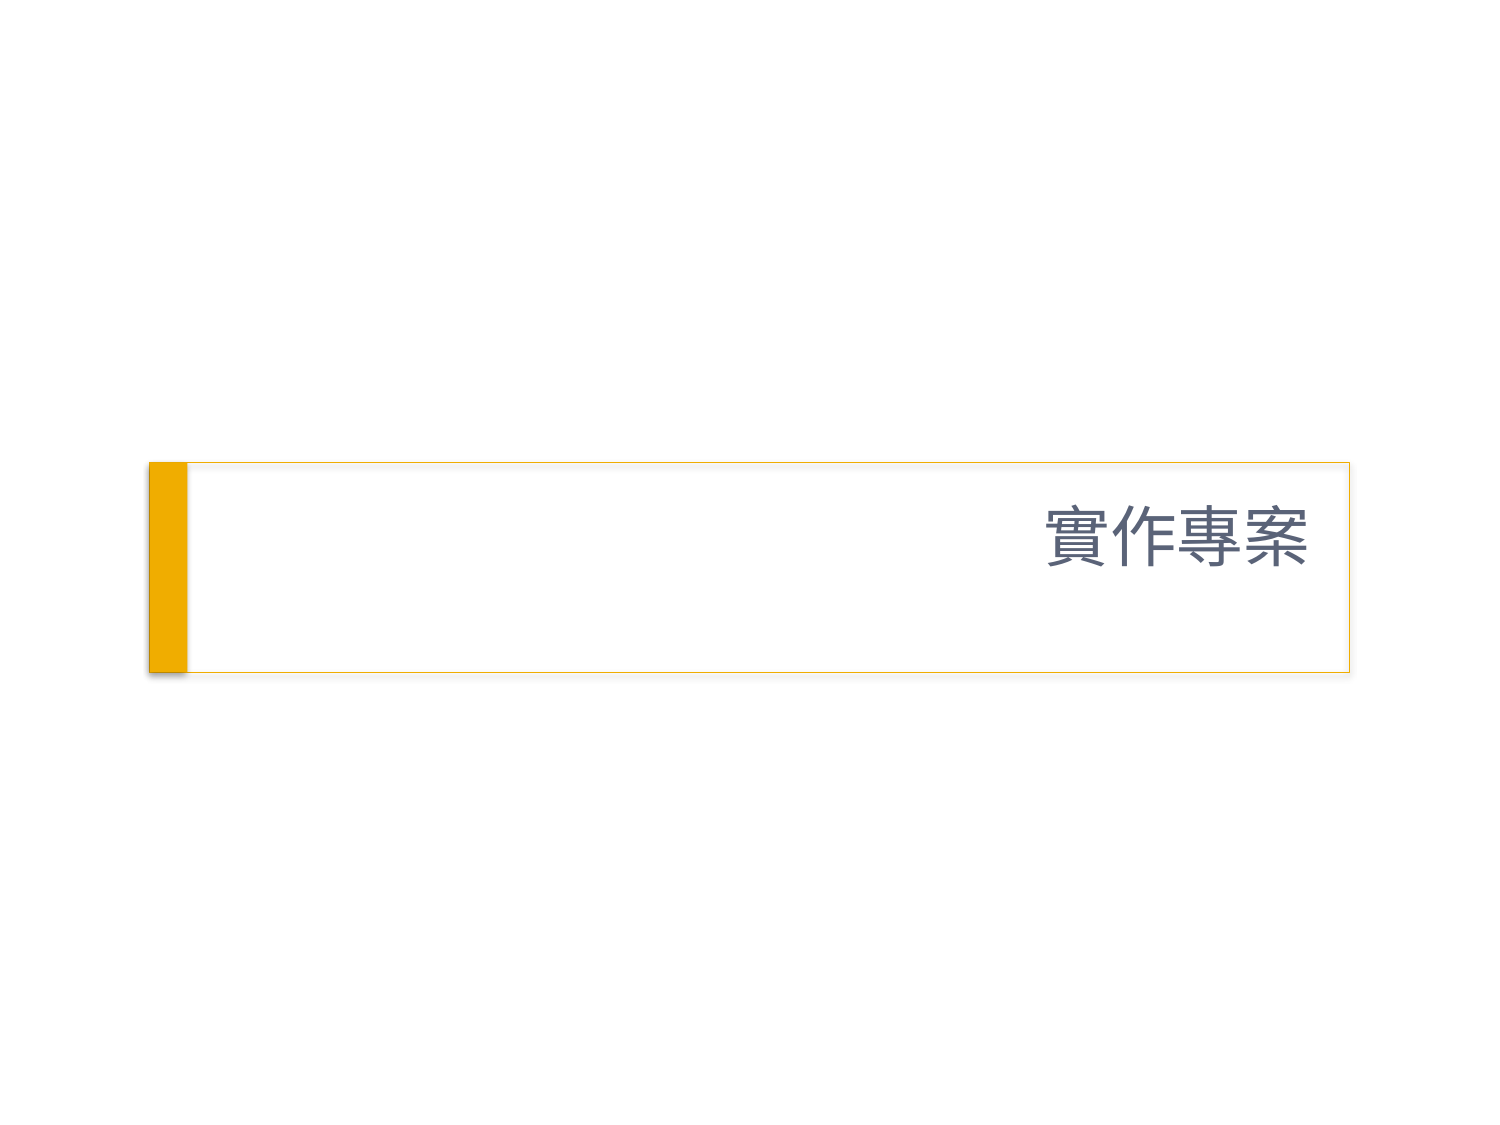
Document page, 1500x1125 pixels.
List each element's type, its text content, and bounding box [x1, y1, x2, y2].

title 實作專案 [200, 487, 1325, 663]
